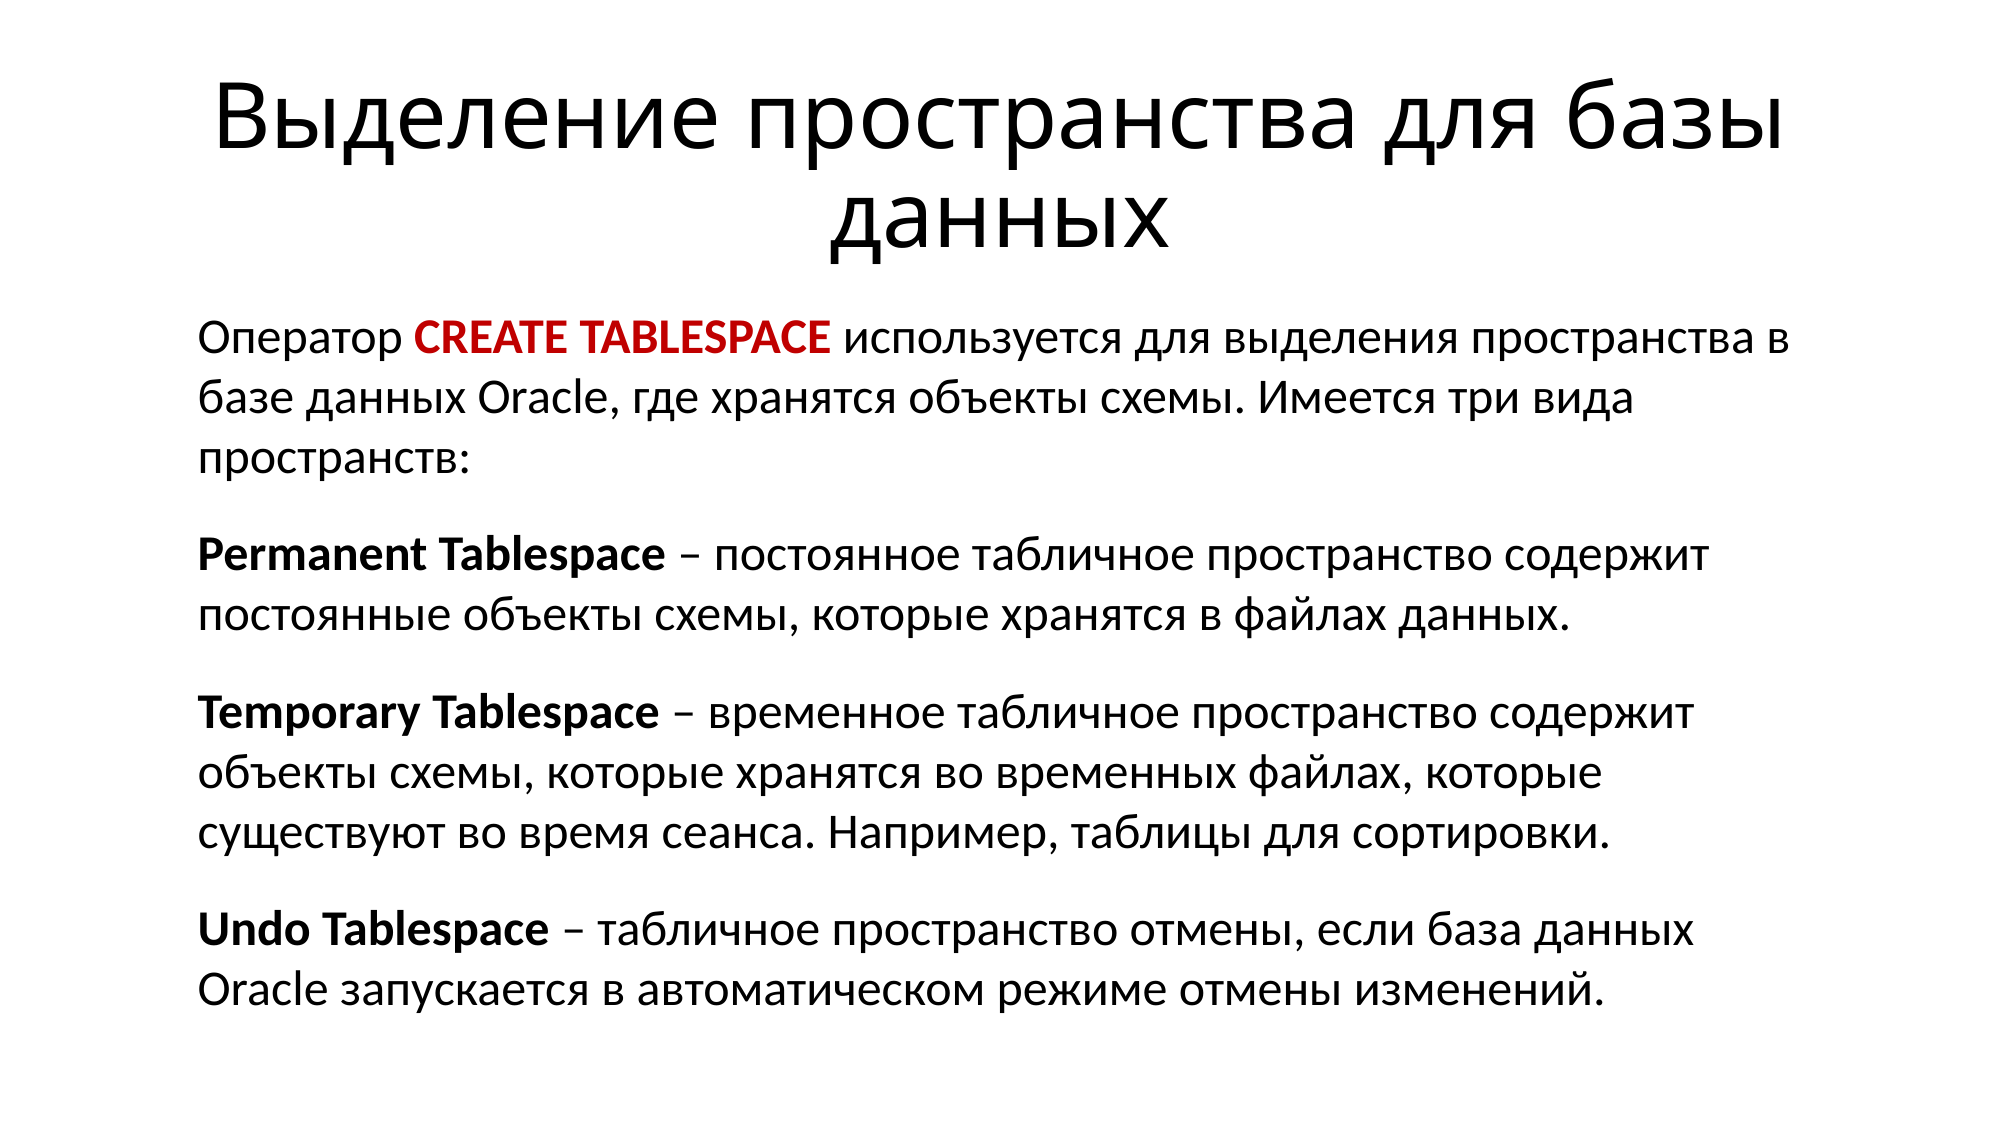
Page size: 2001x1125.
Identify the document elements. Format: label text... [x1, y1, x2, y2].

text_box Оператор CREATE TABLESPACE используется для выделения пространства в базе данных Oracle, где хранятся объекты схемы. Имеется три вида пространств: Permanent Tablespace – постоянное табличное пространство содержит постоянные объекты схемы, которые хранятся в файлах данных. Temporary Tablespace – временное табличное пространство содержит объекты схемы, которые хранятся во временных файлах, которые существуют во время сеанса. Например, таблицы для сортировки. Undo Tablespace – табличное пространство отмены, если база данных Oracle запускается в автоматическом режиме отмены изменений. [182, 295, 1818, 1024]
title Выделение пространства для базы данных [137, 59, 1863, 278]
